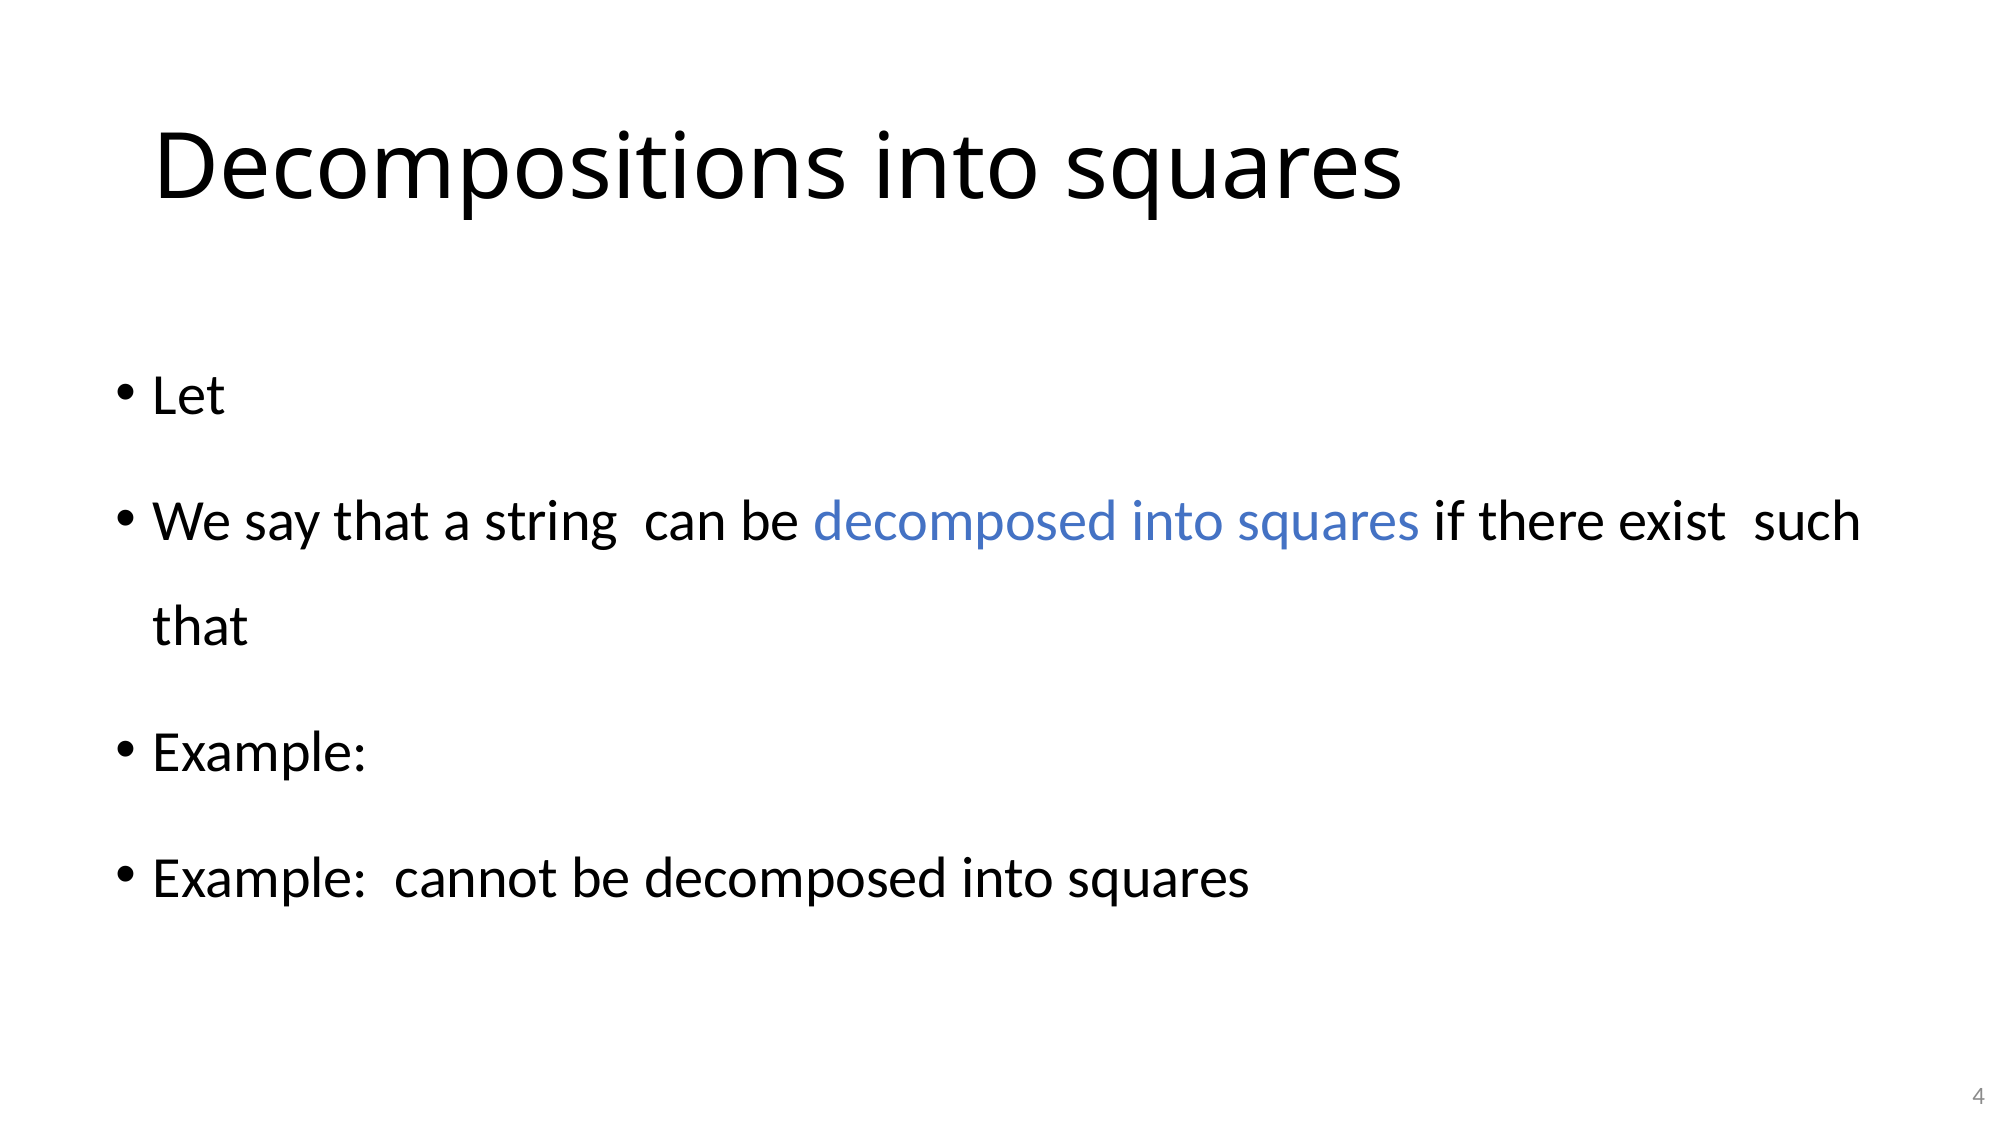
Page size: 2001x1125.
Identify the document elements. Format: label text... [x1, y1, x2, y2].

title Decompositions into squares [137, 59, 1863, 278]
slide_number 4 [1550, 1064, 2000, 1125]
